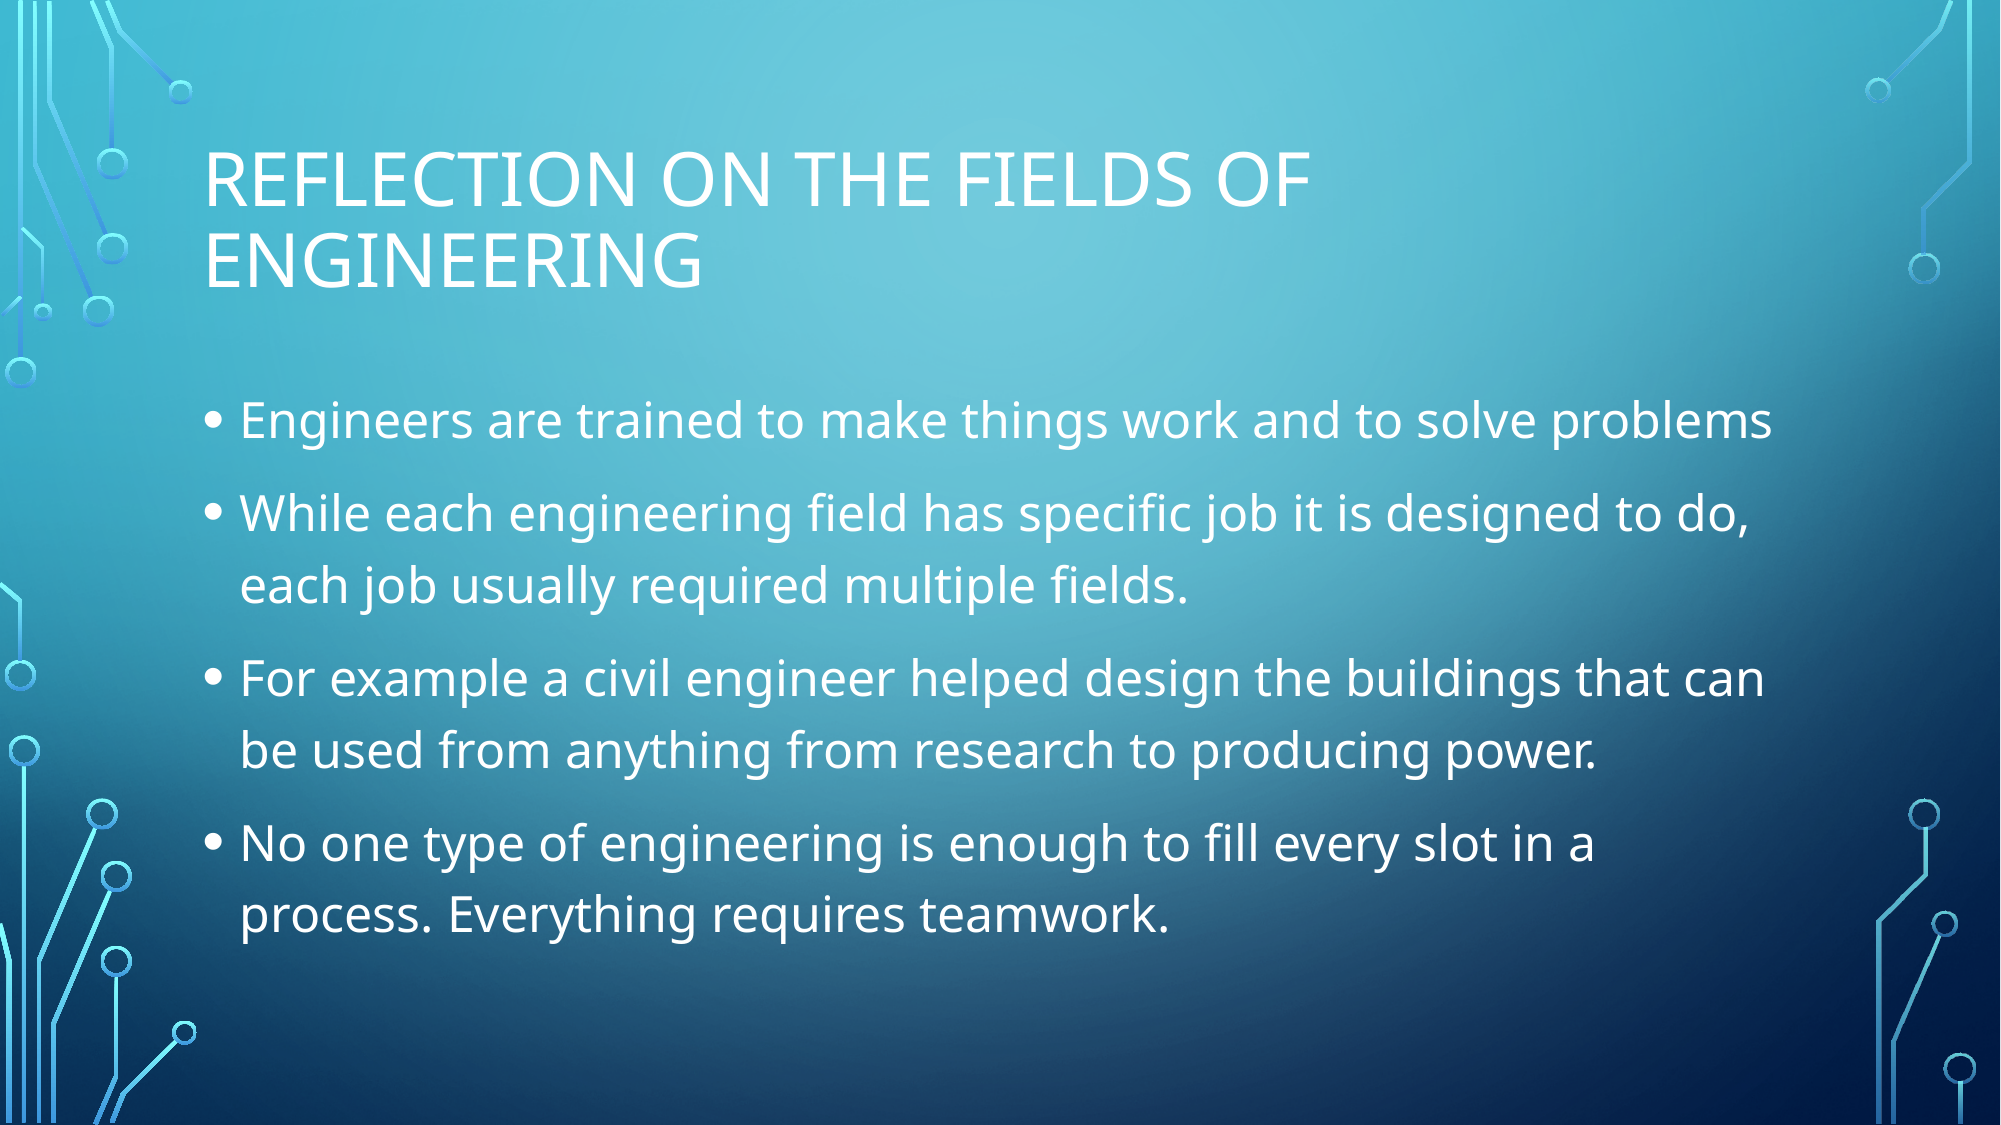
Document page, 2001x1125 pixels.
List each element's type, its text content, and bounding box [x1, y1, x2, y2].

list Engineers are trained to make things work and to solve problems While each engineering field has specific job it is designed to do, each job usually required multiple fields. For example a civil engineer helped design the buildings that can be used from anything from research to producing power. No one type of engineering is enough to fill every slot in a process. Everything requires teamwork. [187, 369, 1813, 950]
title Reflection on the fields of engineering [187, 101, 1813, 344]
